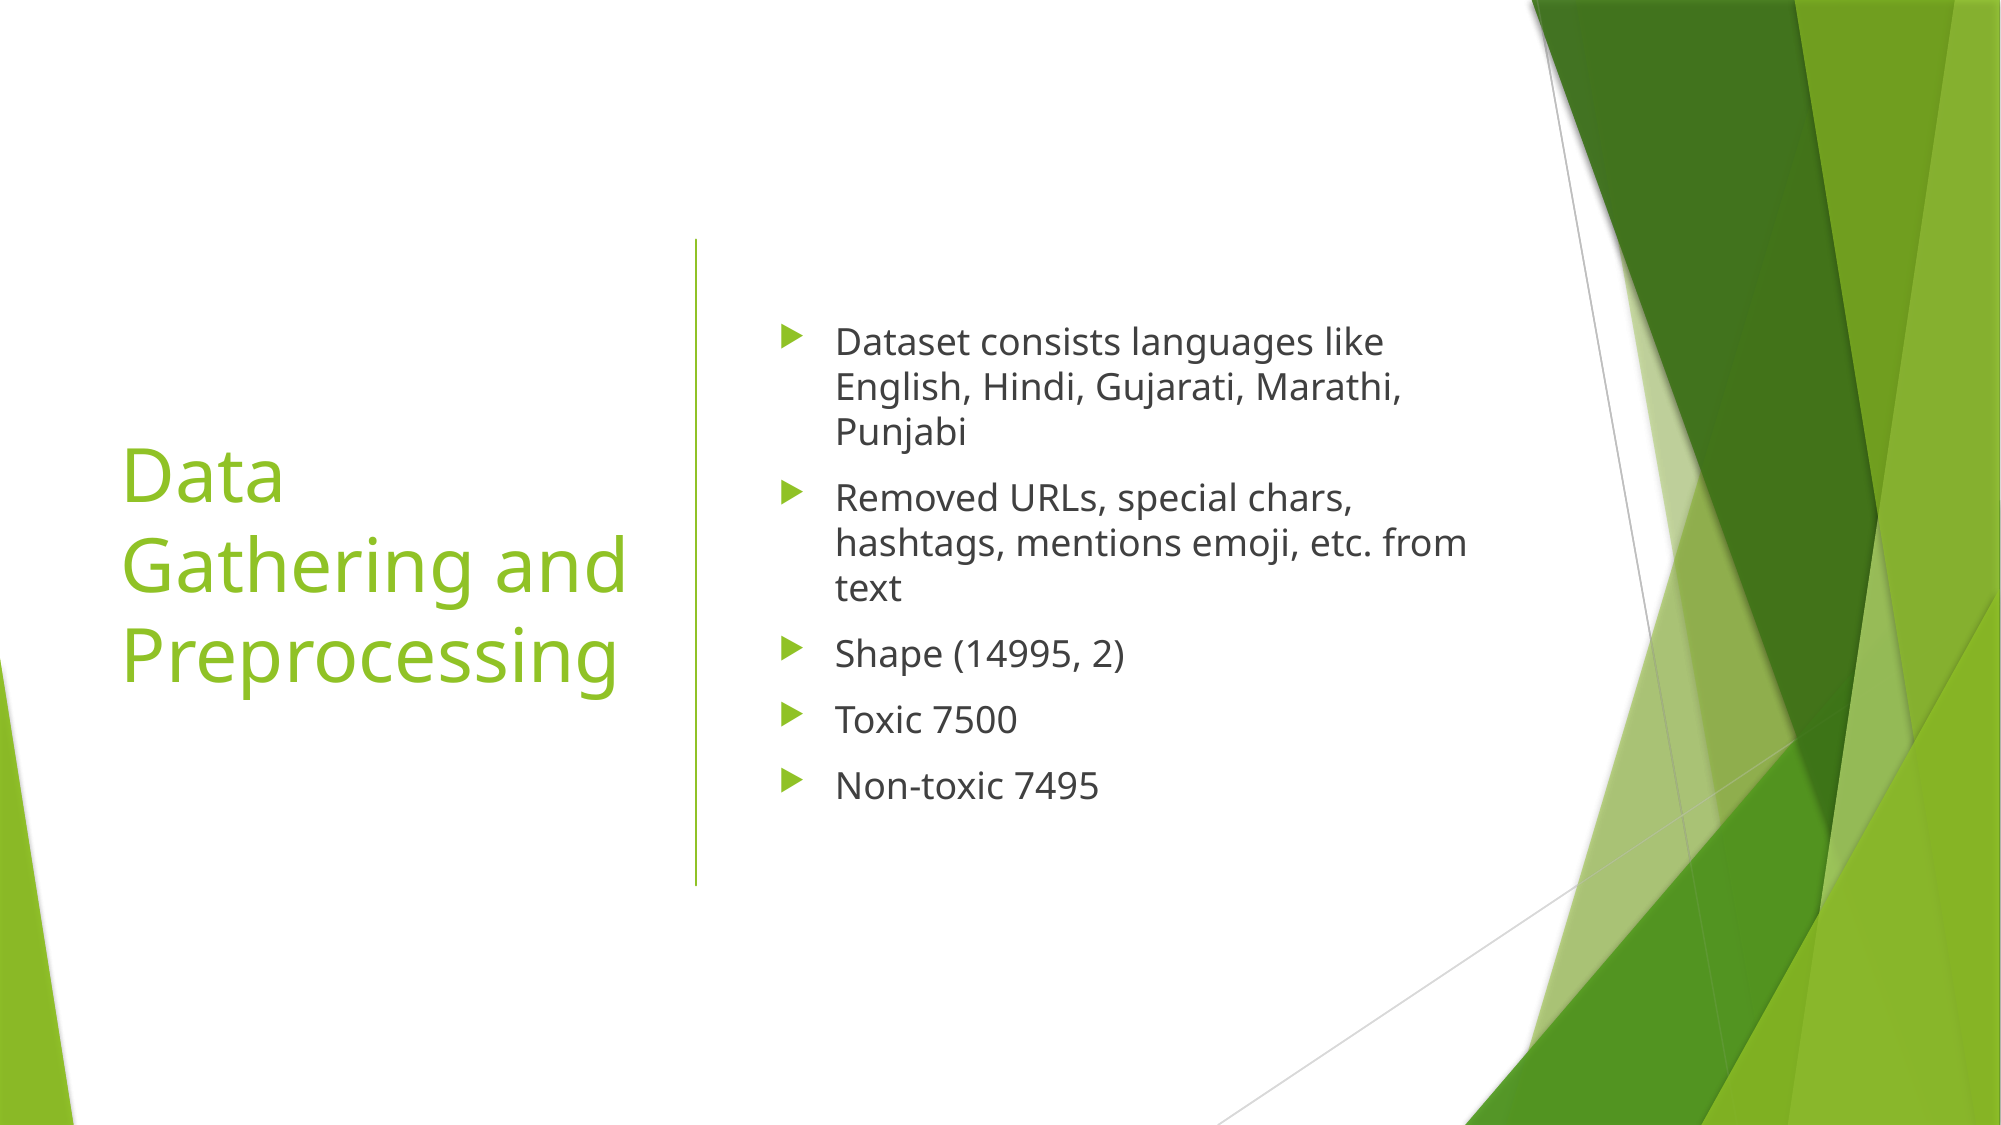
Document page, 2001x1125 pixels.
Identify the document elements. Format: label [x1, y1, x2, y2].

text_box [0, 0, 2000, 1125]
